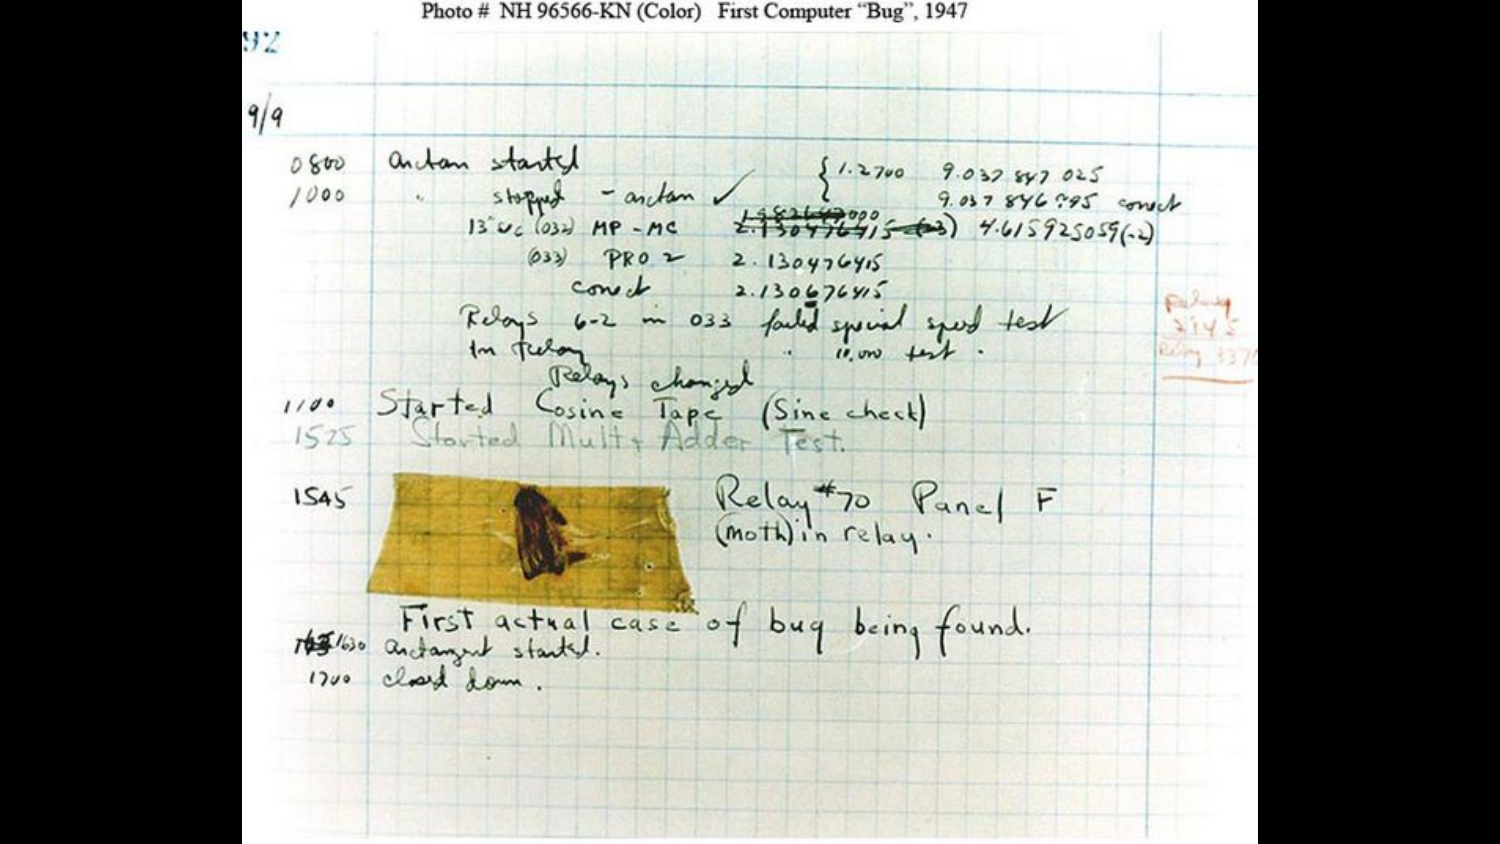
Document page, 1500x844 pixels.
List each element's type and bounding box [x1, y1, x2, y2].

picture [242, 0, 1258, 844]
